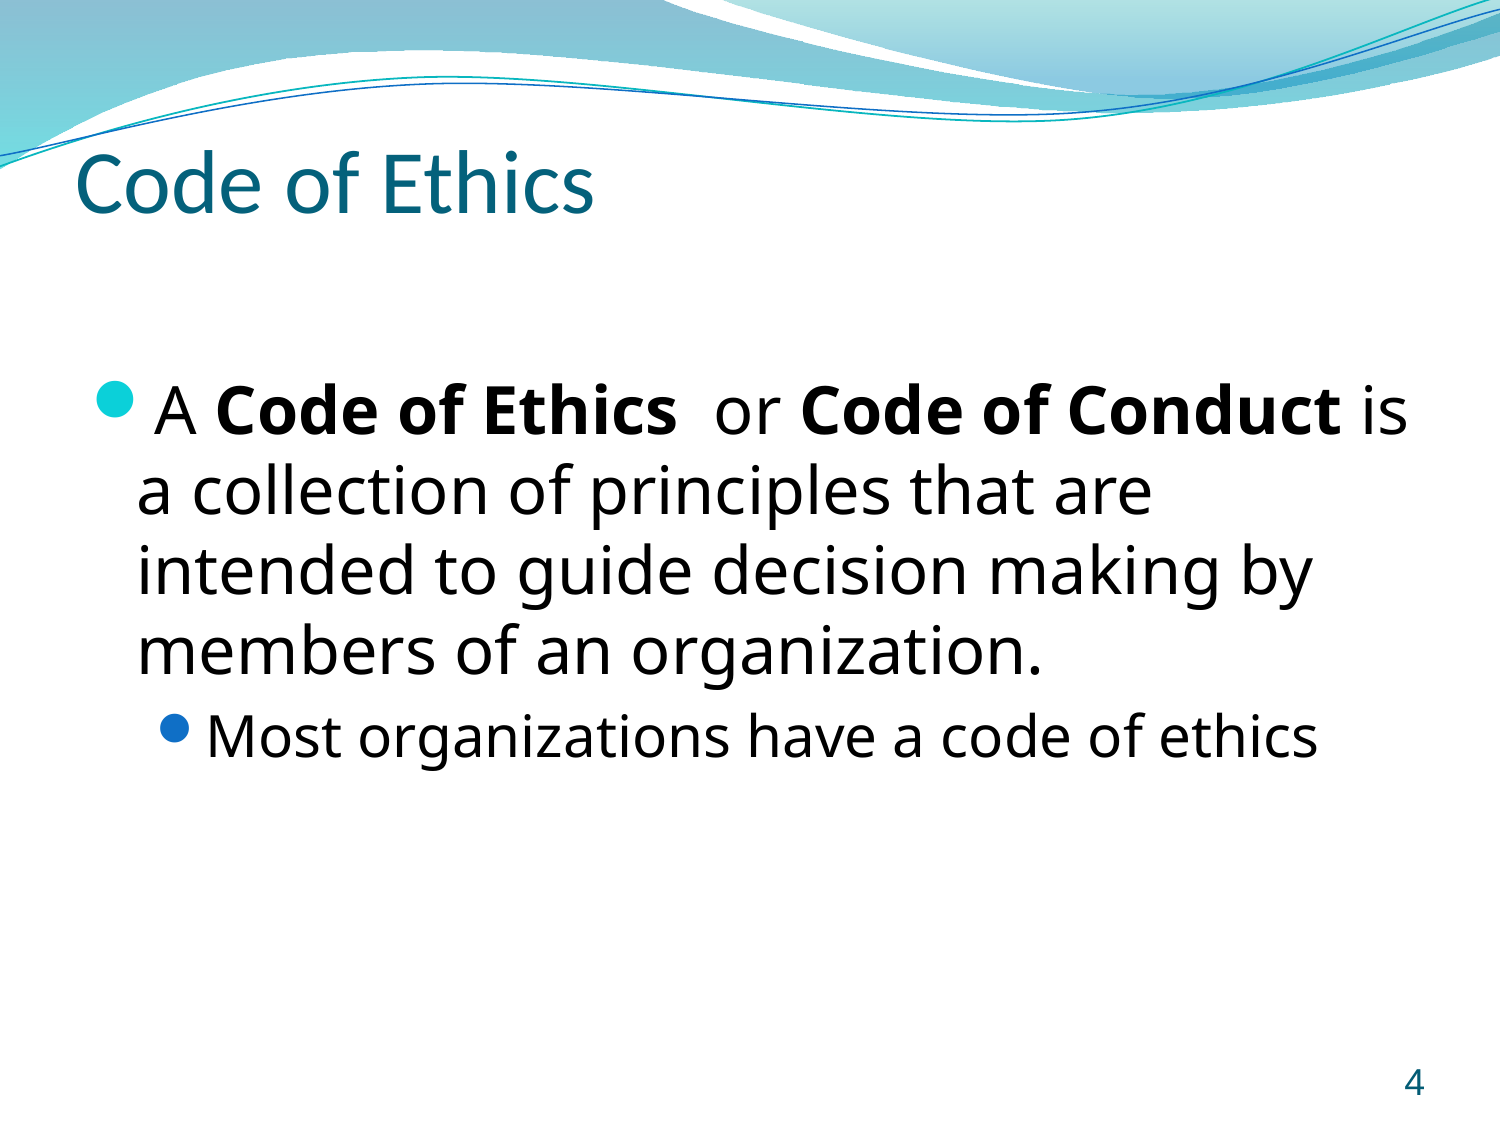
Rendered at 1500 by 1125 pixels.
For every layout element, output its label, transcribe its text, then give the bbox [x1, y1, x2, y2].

slide_number 4 [1299, 1042, 1425, 1103]
title Code of Ethics [75, 115, 1425, 232]
list A Code of Ethics or Code of Conduct is a collection of principles that are intended to guide decision making by members of an organization. Most organizations have a code of ethics [76, 267, 1427, 1035]
